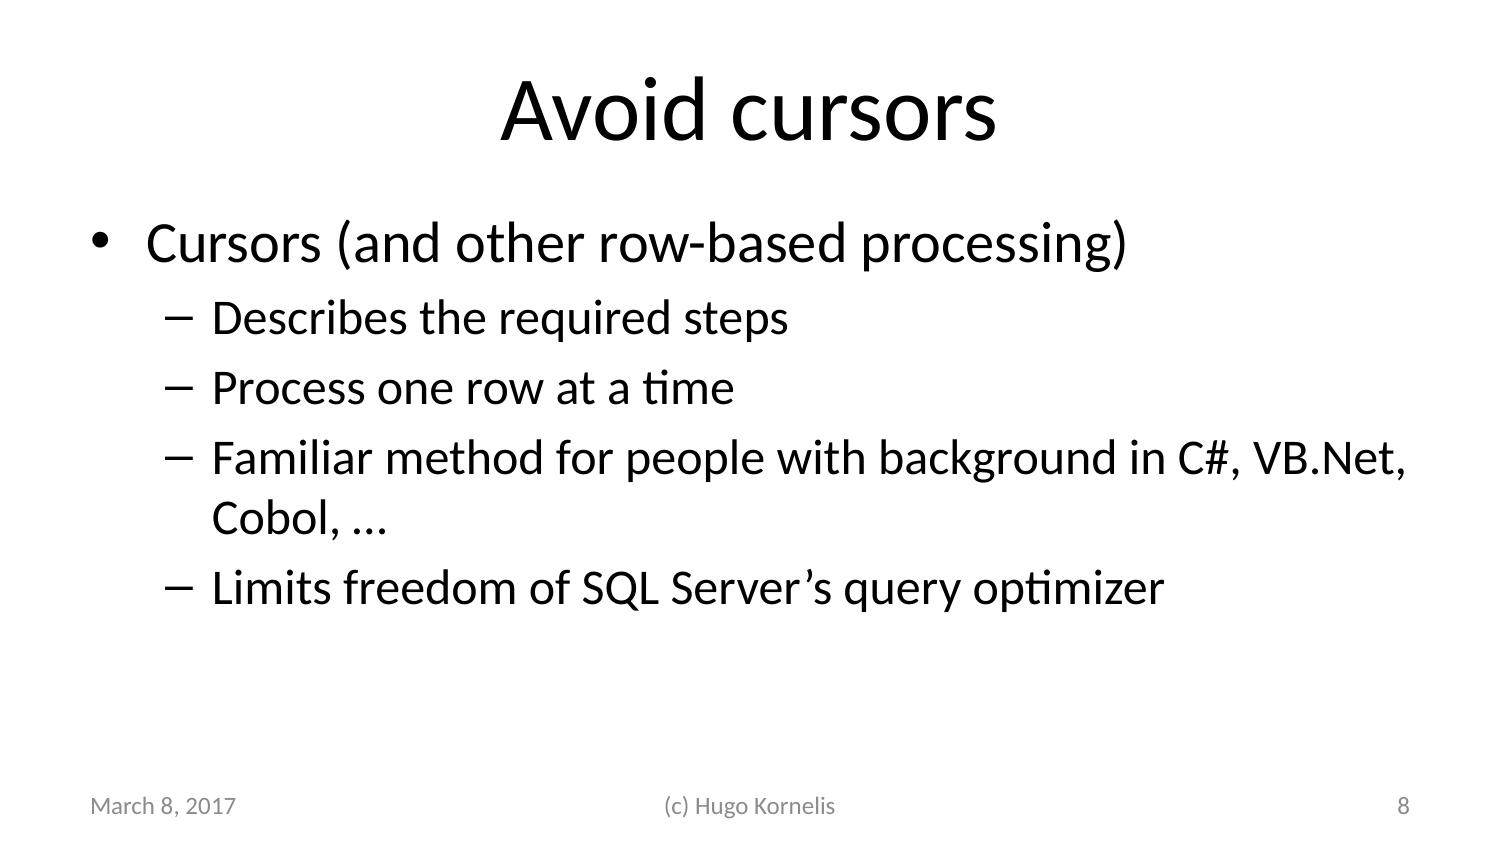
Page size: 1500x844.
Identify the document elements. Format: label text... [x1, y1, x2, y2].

footer (c) Hugo Kornelis [512, 782, 988, 827]
list Cursors (and other row-based processing) Describes the required steps Process one row at a time Familiar method for people with background in C#, VB.Net, Cobol, … Limits freedom of SQL Server’s query optimizer [75, 196, 1425, 754]
slide_number 8 [1074, 782, 1425, 827]
title Avoid cursors [75, 33, 1425, 175]
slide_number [75, 782, 425, 827]
